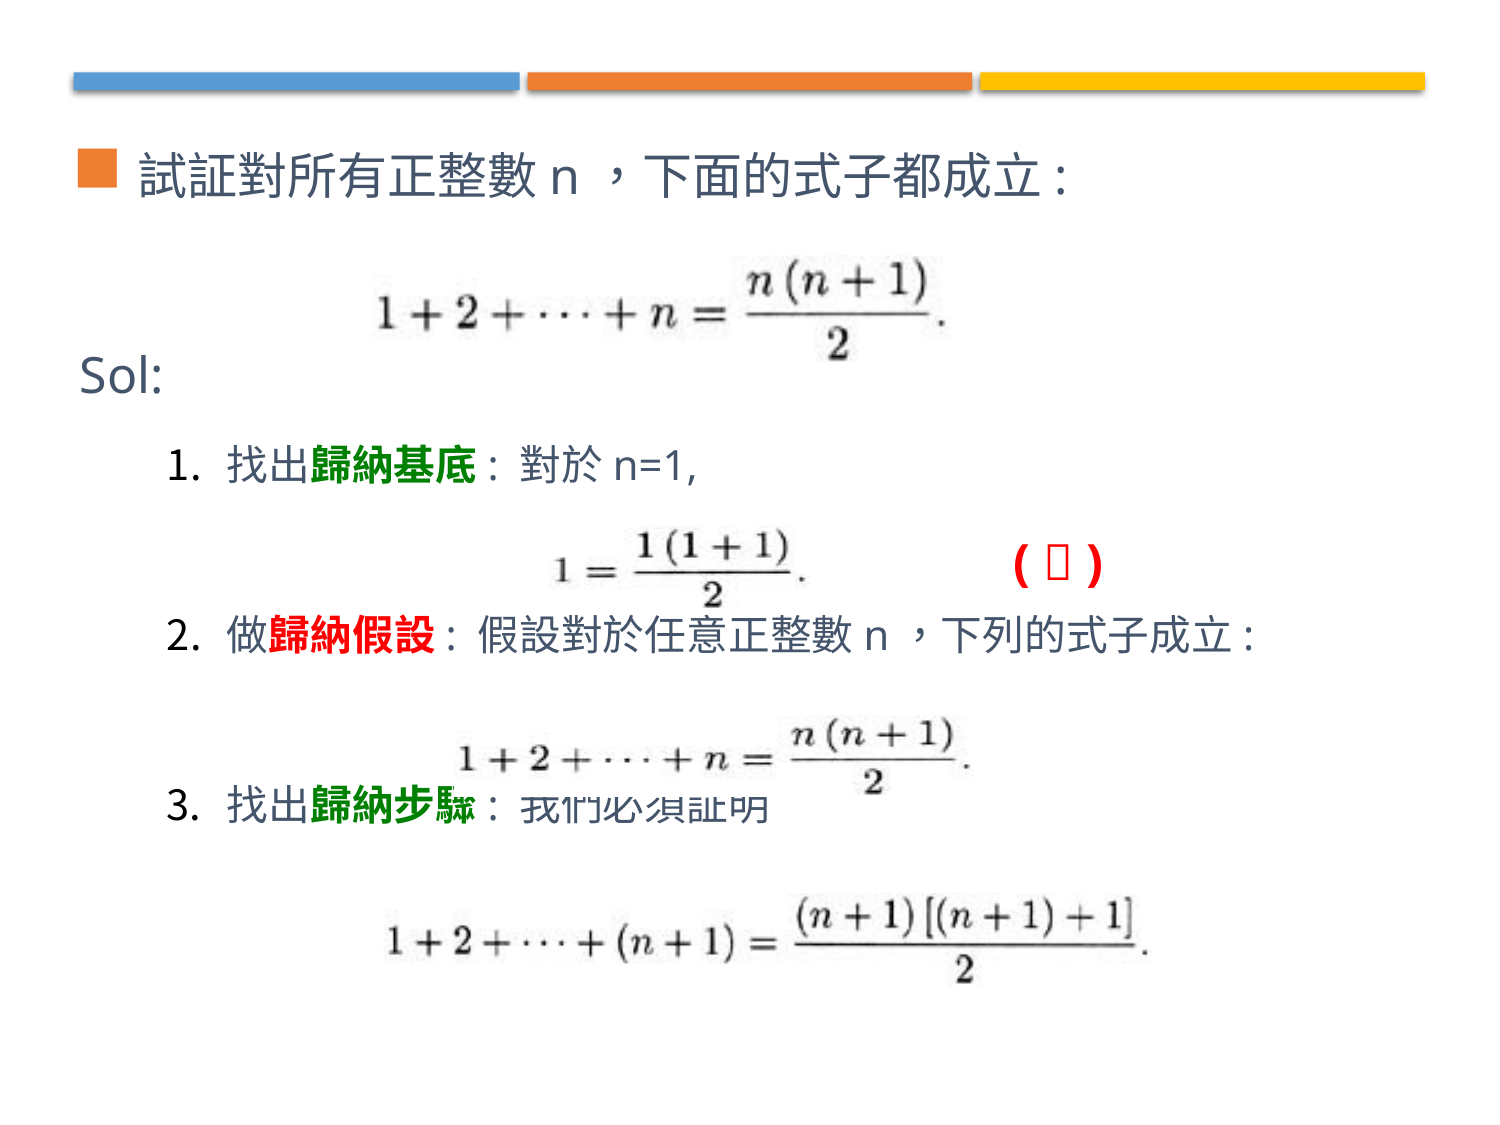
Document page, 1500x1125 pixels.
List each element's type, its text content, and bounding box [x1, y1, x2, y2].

picture [371, 254, 952, 364]
text_box 試証對所有正整數n，下面的式子都成立: Sol: 找出歸納基底: 對於n=1, 做歸納假設: 假設對於任意正整數n，下列的式子成立: 找出歸納步驟: 我們必須証明 [64, 125, 1435, 976]
text_box (  ) [998, 522, 1119, 598]
picture [548, 526, 810, 611]
picture [454, 715, 975, 798]
picture [383, 892, 1152, 986]
